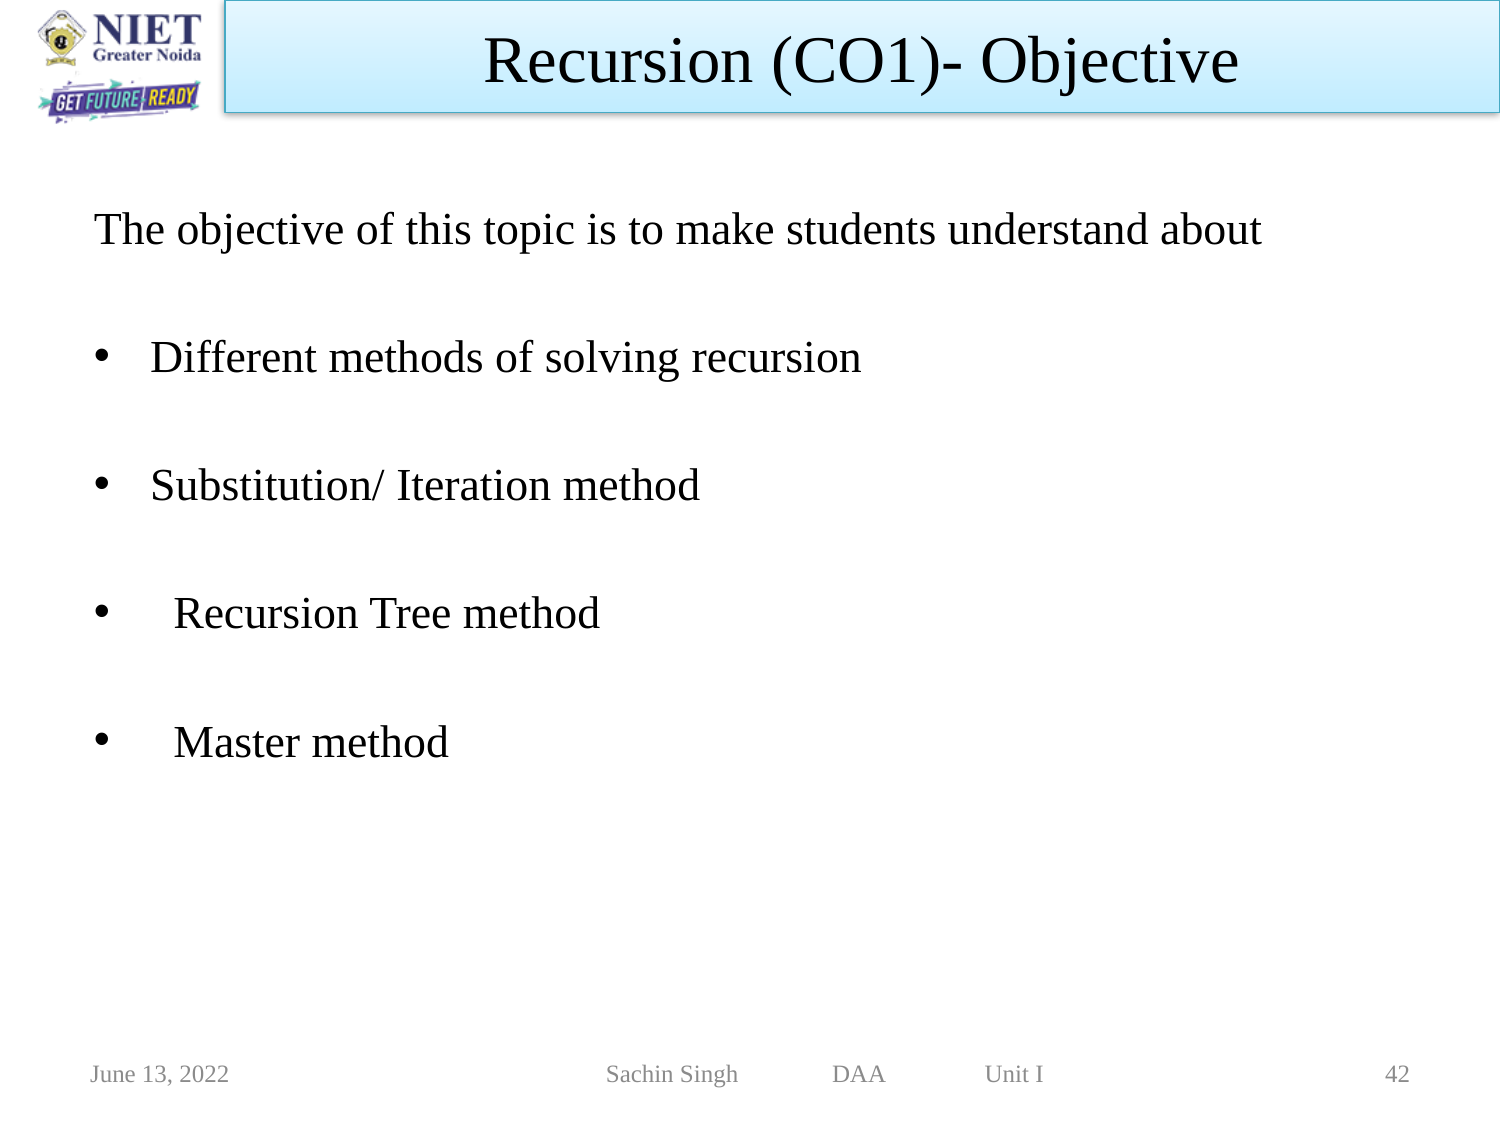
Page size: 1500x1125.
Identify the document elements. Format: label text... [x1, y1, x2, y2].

picture [0, 0, 238, 135]
slide_number 42 [1074, 1042, 1425, 1103]
text_box Recursion (CO1)- Objective [238, 0, 1500, 113]
list The objective of this topic is to make students understand about Different methods of solving recursion Substitution/ Iteration method Recursion Tree method Master method [79, 191, 1429, 934]
footer Sachin Singh DAA Unit I [412, 1042, 1074, 1103]
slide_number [75, 1042, 412, 1103]
